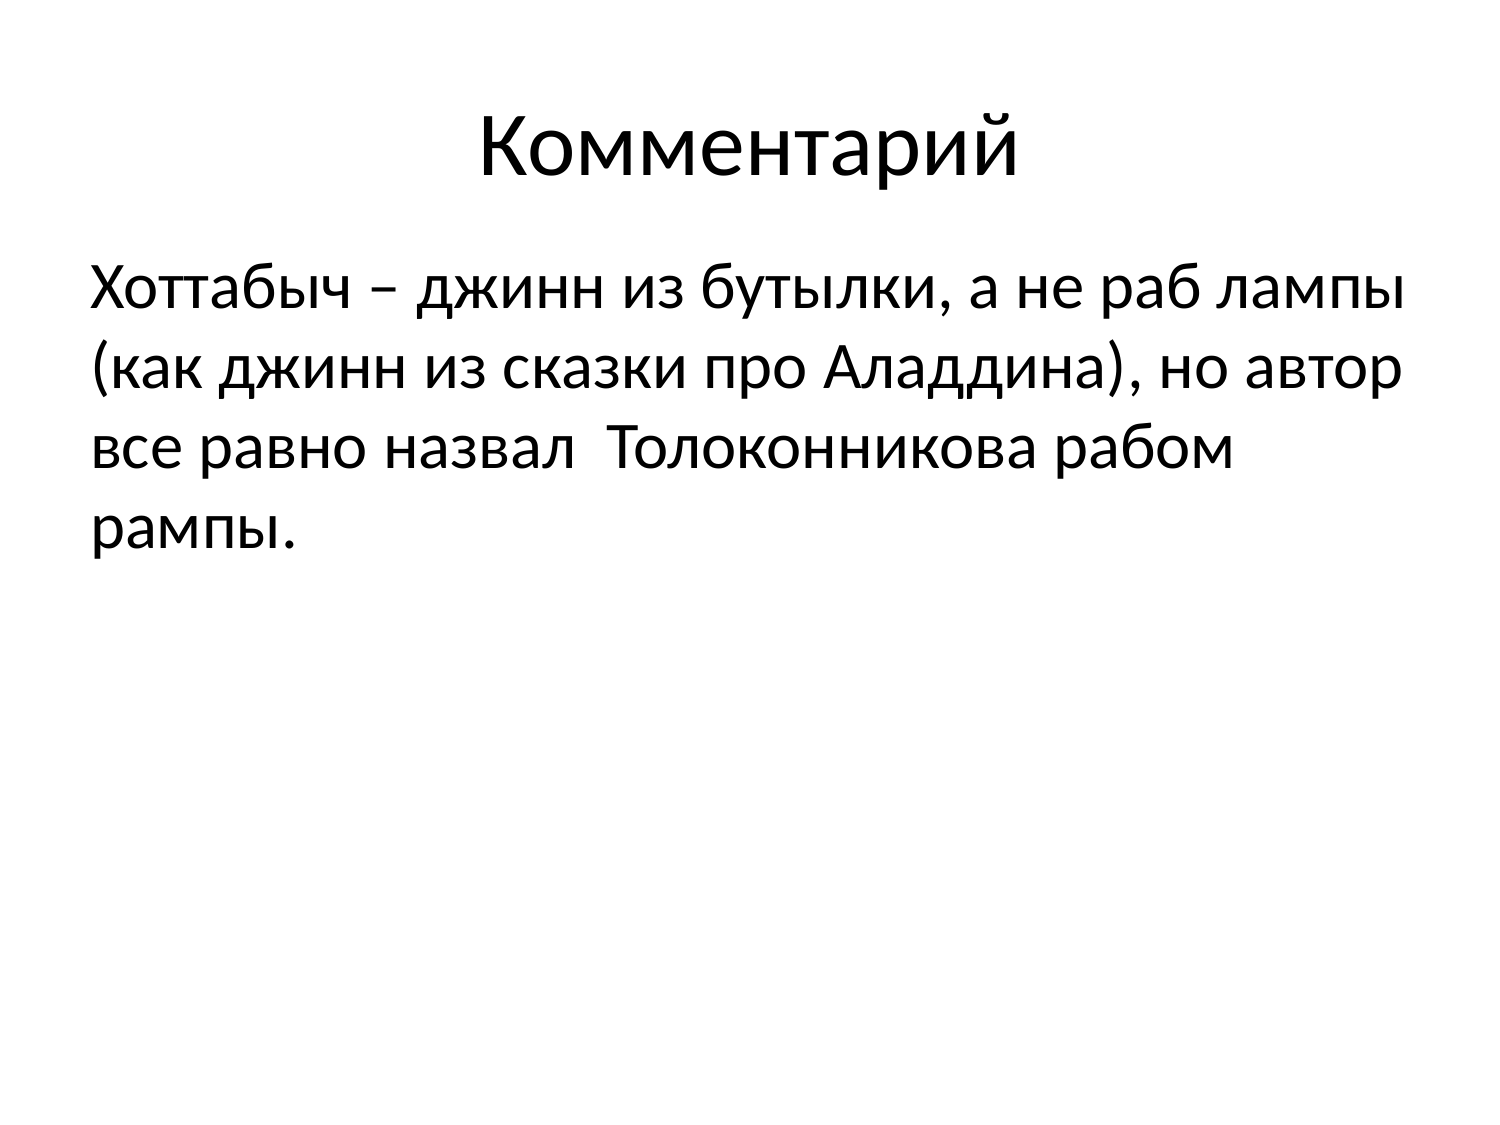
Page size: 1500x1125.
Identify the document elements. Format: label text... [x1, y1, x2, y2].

list Хоттабыч – джинн из бутылки, а не раб лампы (как джинн из сказки про Аладдина), но автор все равно назвал Толоконникова рабом рампы. [75, 234, 1425, 1024]
title Комментарий [75, 45, 1425, 233]
